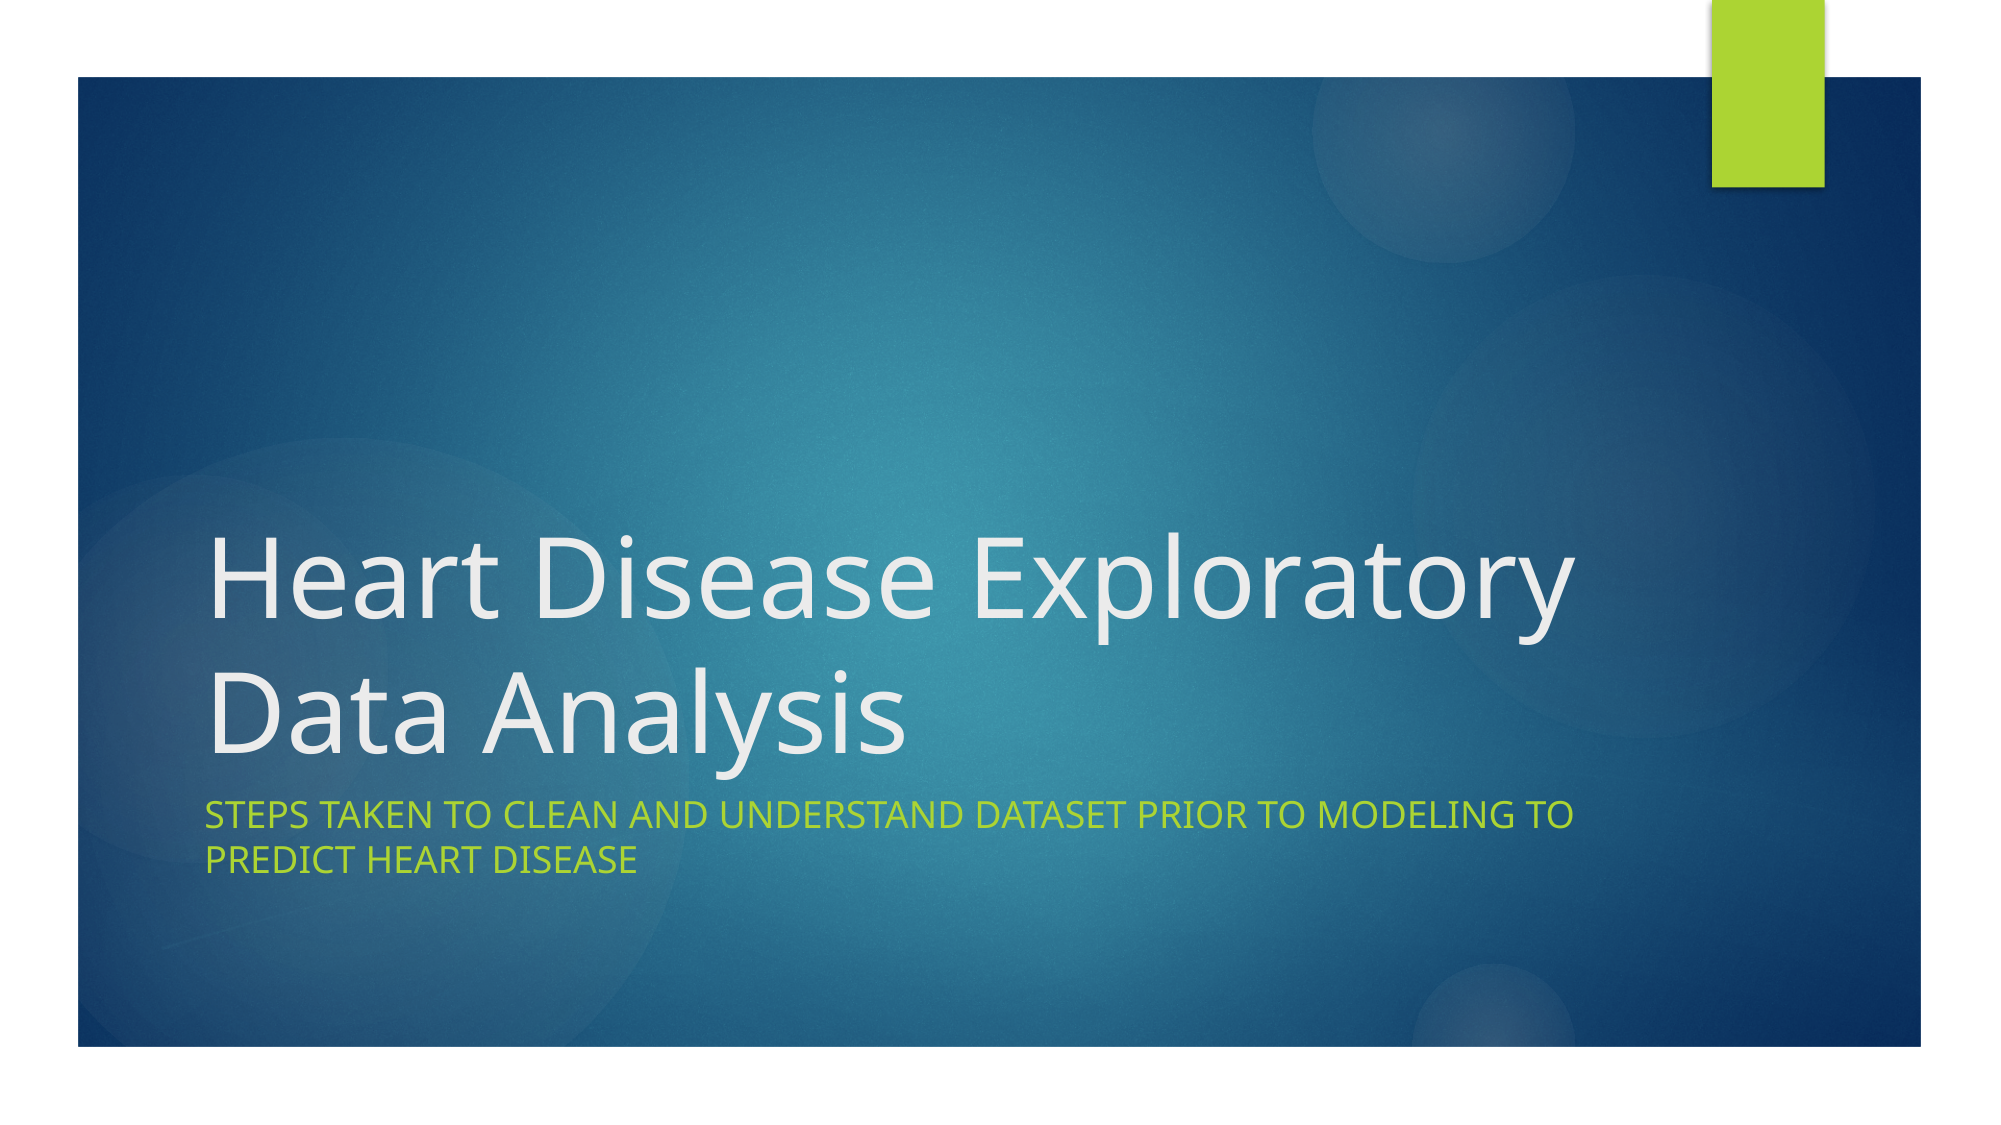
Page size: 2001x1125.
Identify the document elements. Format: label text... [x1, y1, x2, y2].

subtitle Steps taken to clean and understand dataset prior to modeling to predict Heart Disease [189, 783, 1638, 925]
title Heart Disease Exploratory Data Analysis [189, 344, 1638, 783]
